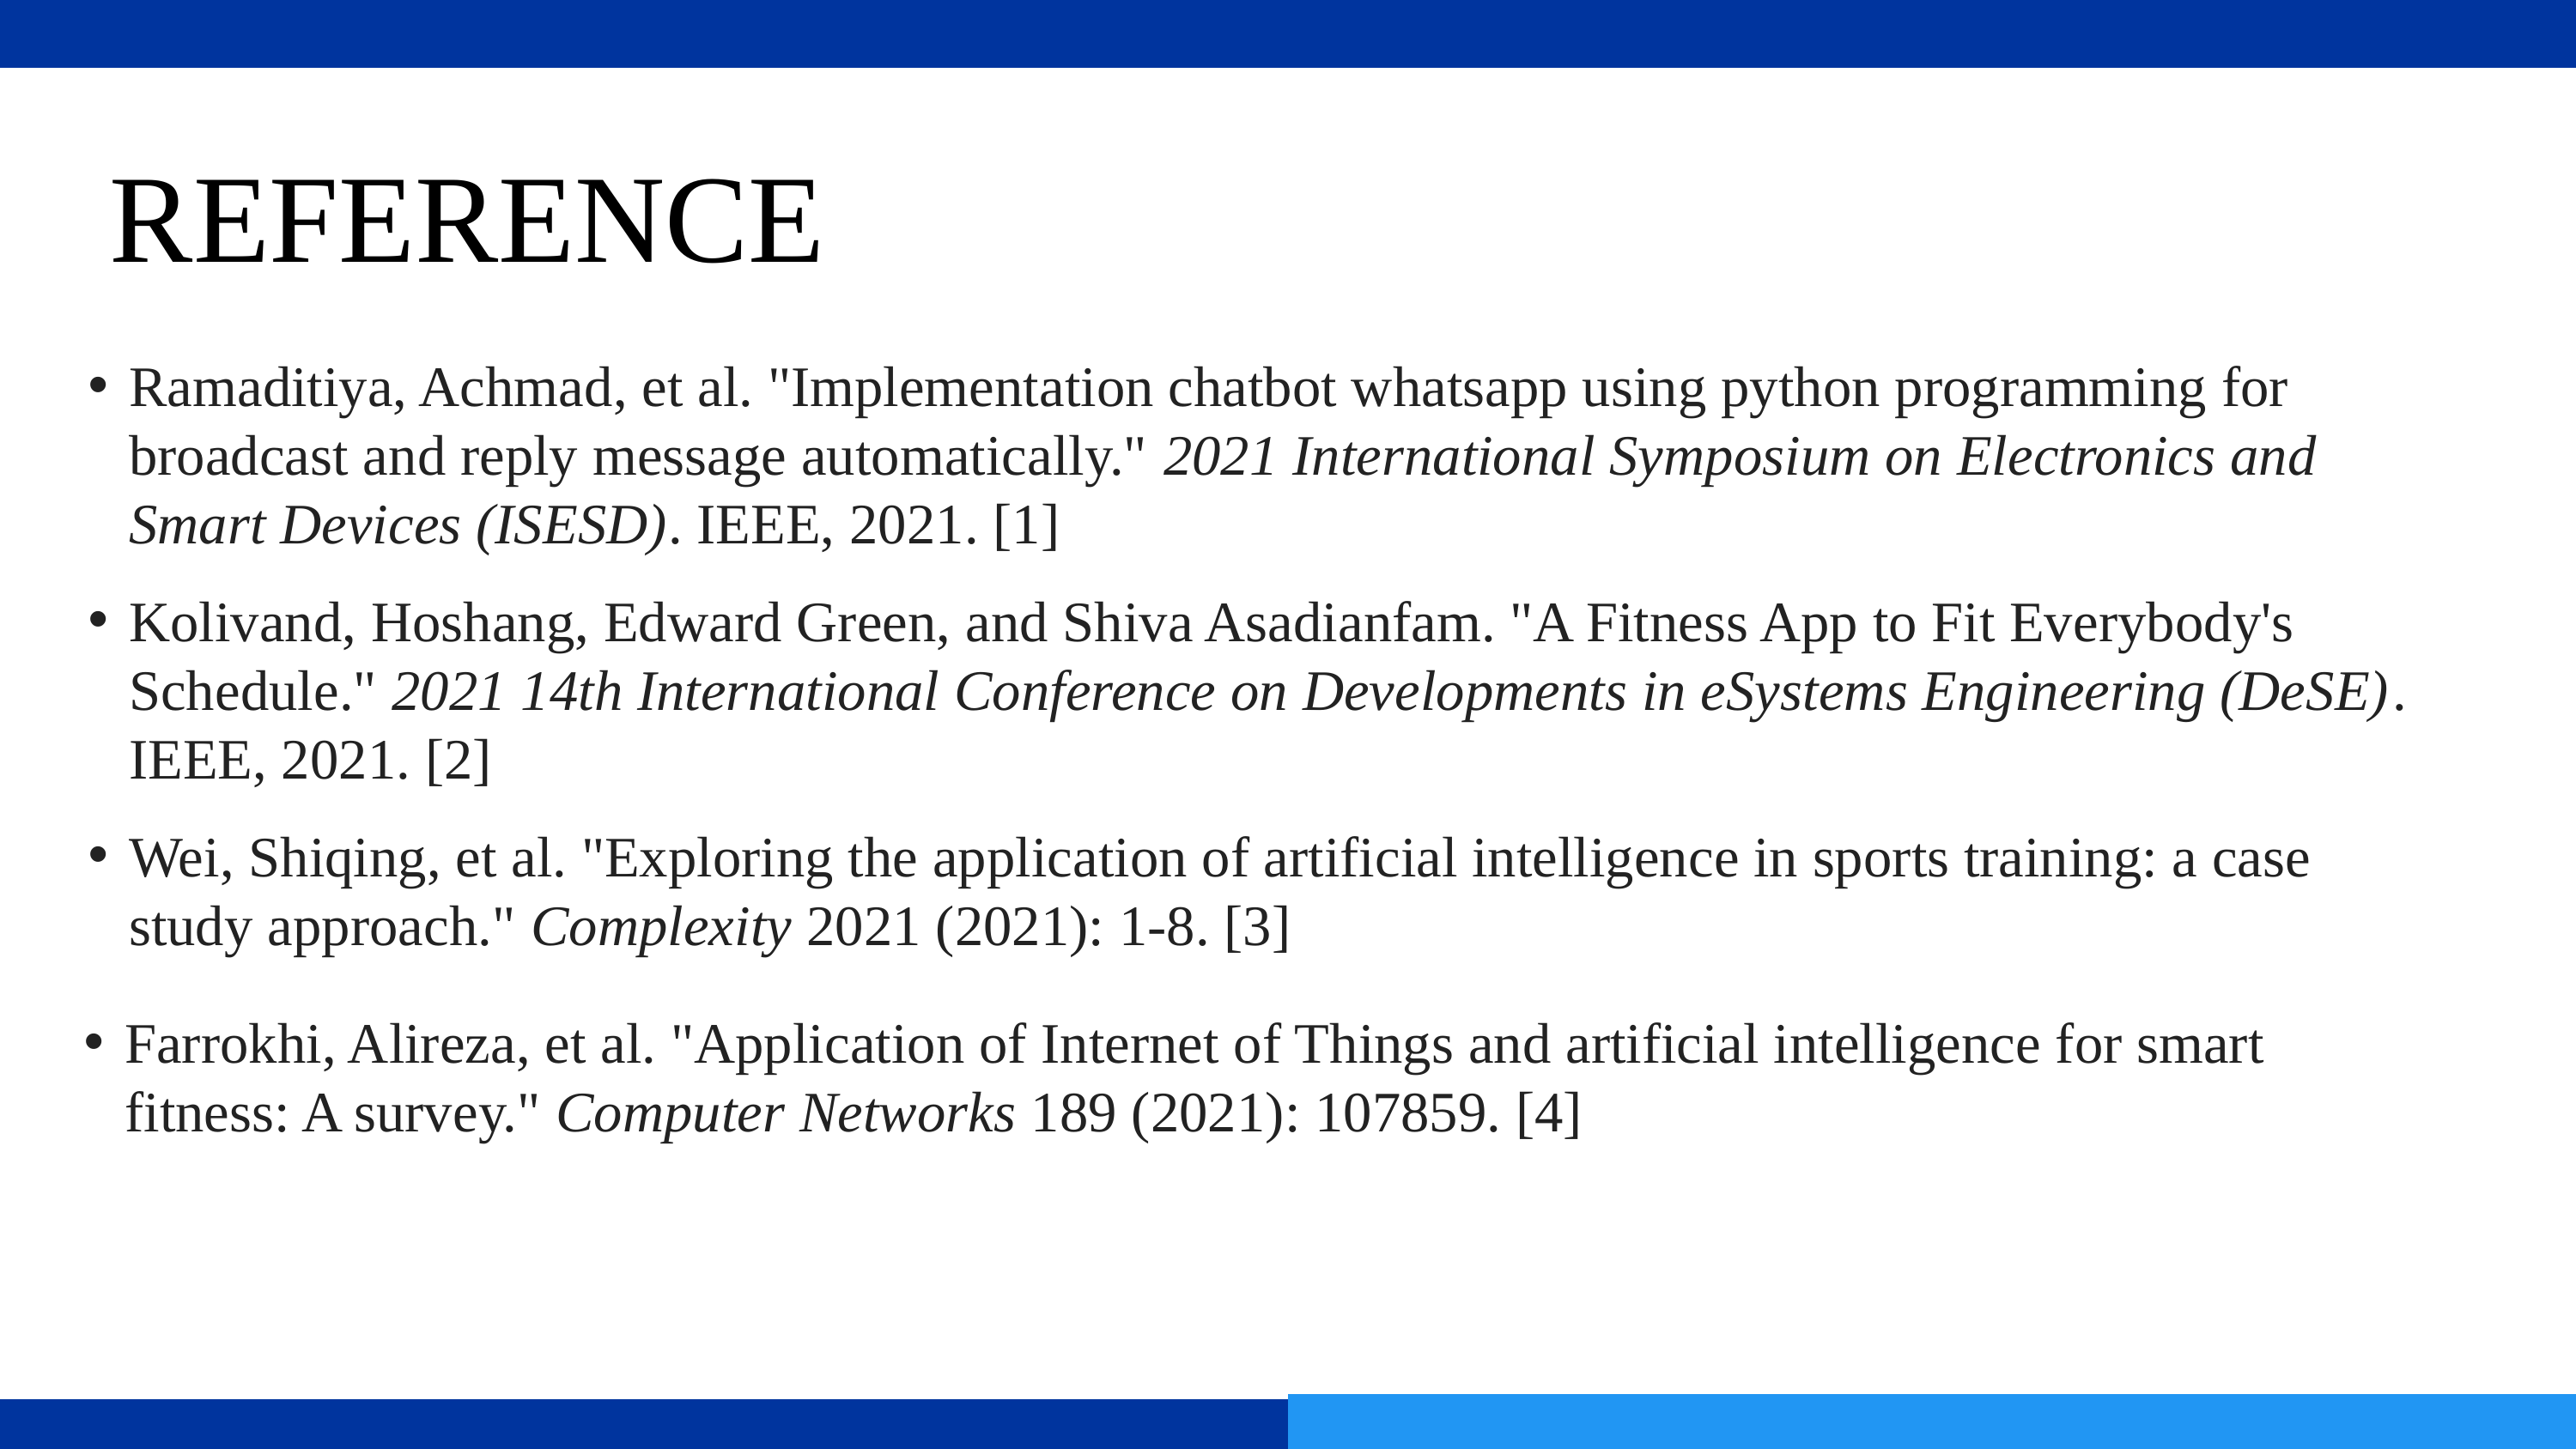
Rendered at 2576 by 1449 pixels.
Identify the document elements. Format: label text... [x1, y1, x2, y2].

text_box Kolivand, Hoshang, Edward Green, and Shiva Asadianfam. "A Fitness App to Fit Everybody's Schedule." 2021 14th International Conference on Developments in eSystems Engineering (DeSE). IEEE, 2021. [2] [46, 584, 2497, 791]
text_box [0, 1398, 1283, 1449]
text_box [1287, 1393, 2576, 1449]
text_box Wei, Shiqing, et al. "Exploring the application of artificial intelligence in sports training: a case study approach." Complexity 2021 (2021): 1-8. [3] [46, 819, 2420, 957]
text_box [0, 0, 2576, 69]
text_box Farrokhi, Alireza, et al. "Application of Internet of Things and artificial intelligence for smart fitness: A survey." Computer Networks 189 (2021): 107859. [4] [42, 1006, 2415, 1144]
text_box REFERENCE [98, 112, 837, 288]
text_box Ramaditiya, Achmad, et al. "Implementation chatbot whatsapp using python programming for broadcast and reply message automatically." 2021 International Symposium on Electronics and Smart Devices (ISESD). IEEE, 2021. [1] [46, 349, 2458, 555]
